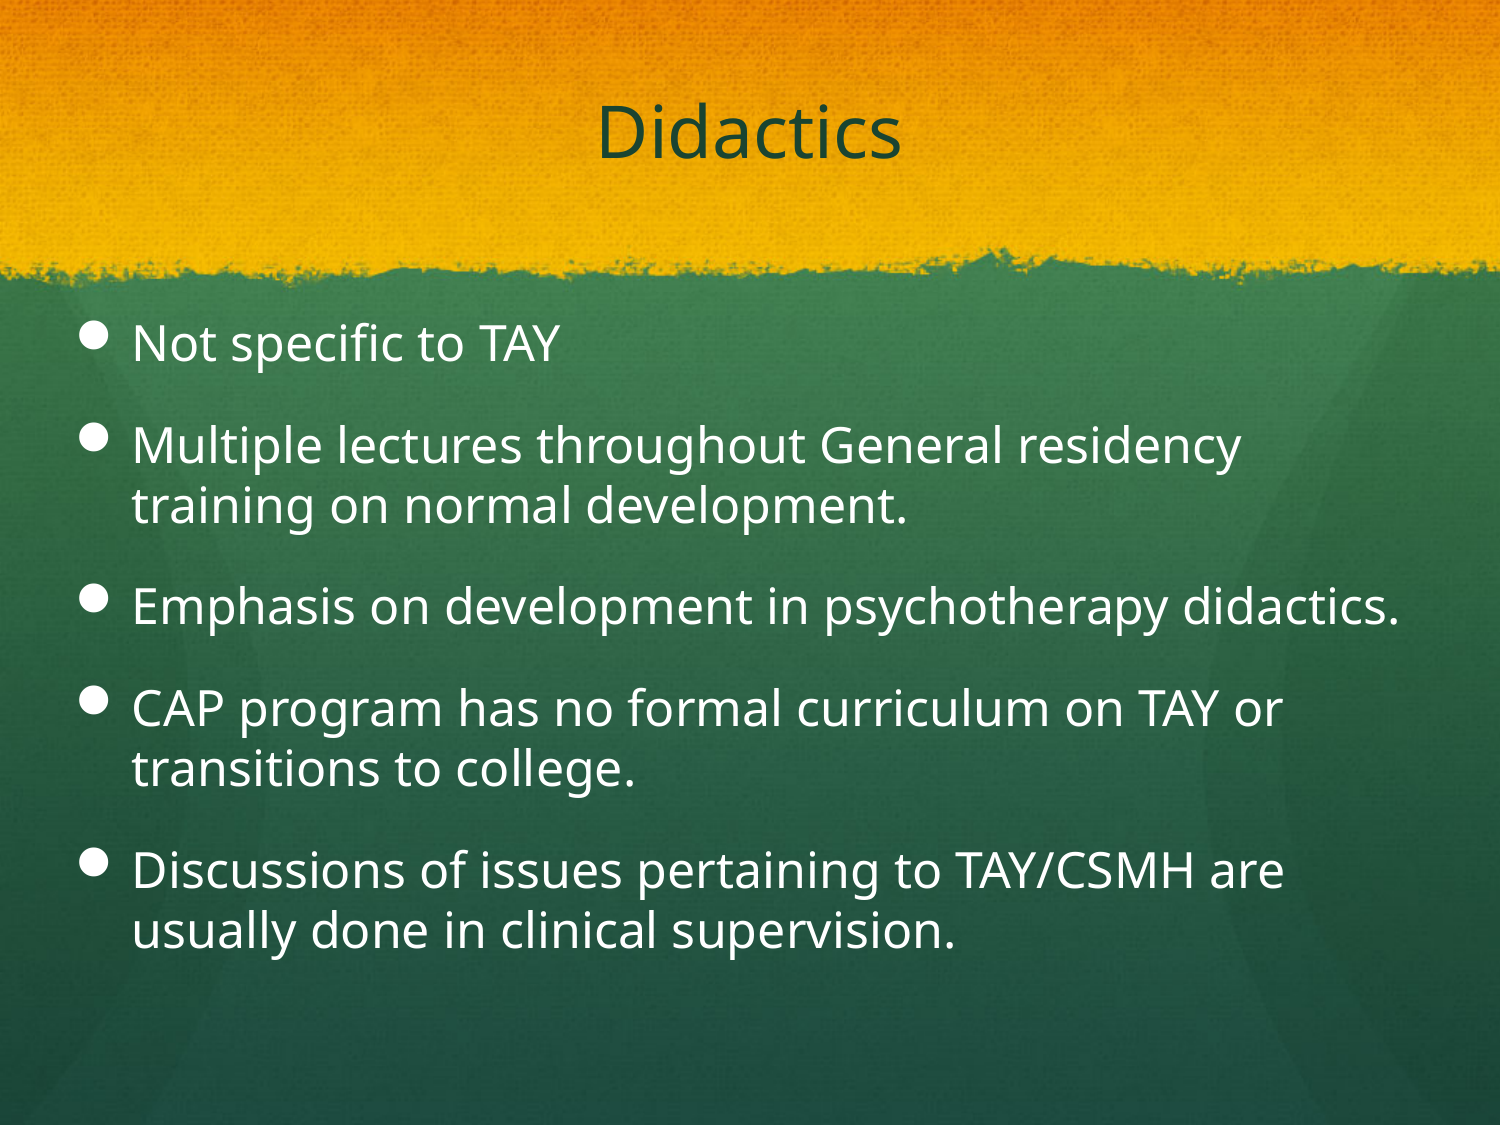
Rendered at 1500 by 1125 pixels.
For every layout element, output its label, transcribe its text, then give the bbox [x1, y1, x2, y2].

title Didactics [125, 13, 1375, 246]
picture [0, 0, 1500, 1125]
list Not specific to TAY Multiple lectures throughout General residency training on normal development. Emphasis on development in psychotherapy didactics. CAP program has no formal curriculum on TAY or transitions to college. Discussions of issues pertaining to TAY/CSMH are usually done in clinical supervision. [60, 304, 1437, 1081]
